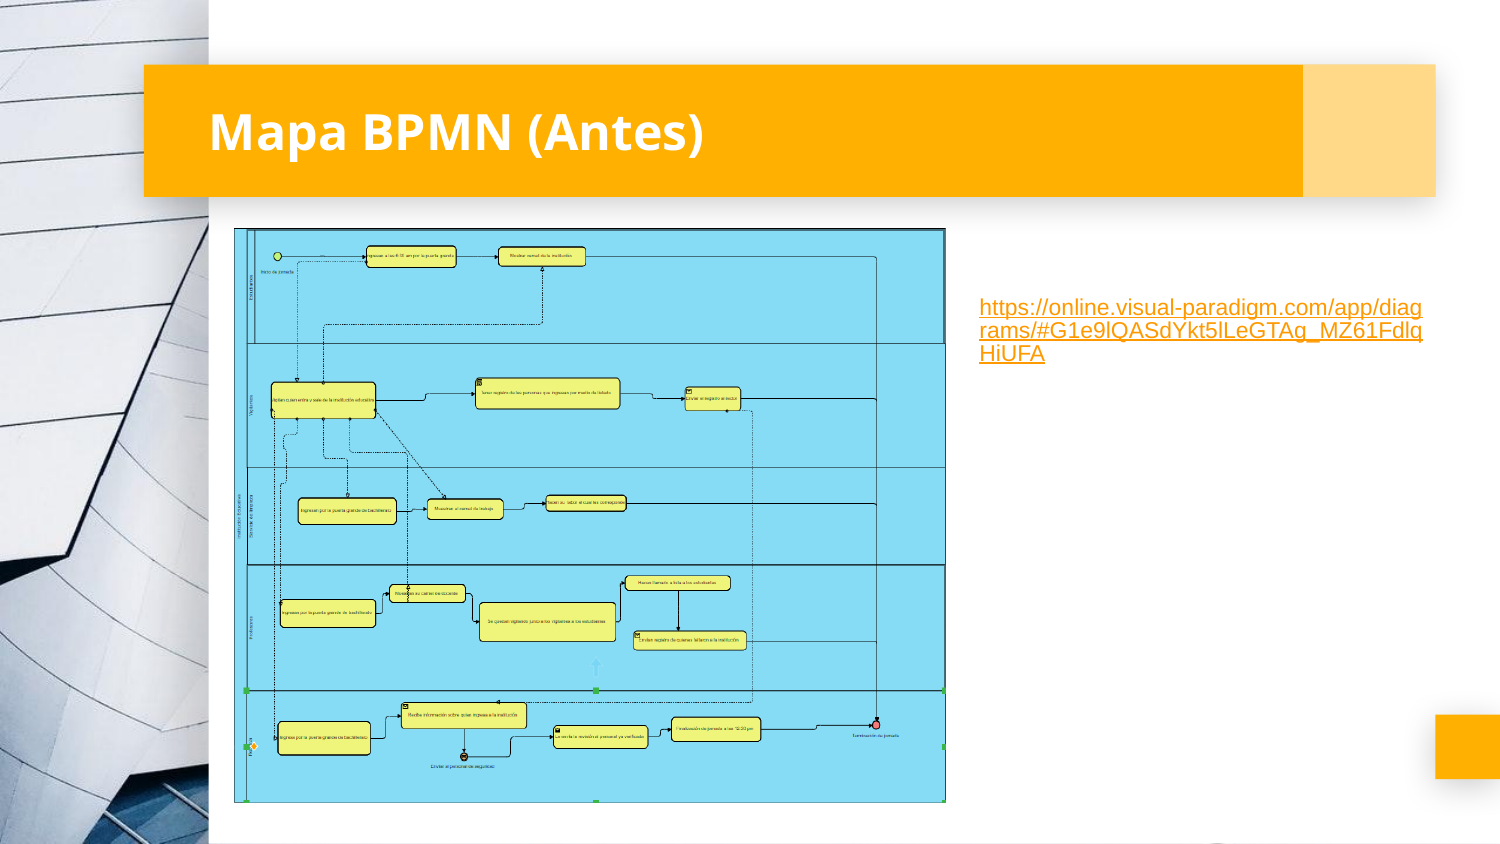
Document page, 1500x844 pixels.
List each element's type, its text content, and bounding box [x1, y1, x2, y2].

picture [0, 0, 208, 844]
text_box https://online.visual-paradigm.com/app/diagrams/#G1e9lQASdYkt5lLeGTAg_MZ61FdlqHiUFA [964, 277, 1443, 706]
title Mapa BPMN (Antes) [193, 64, 1300, 197]
picture [234, 228, 946, 803]
